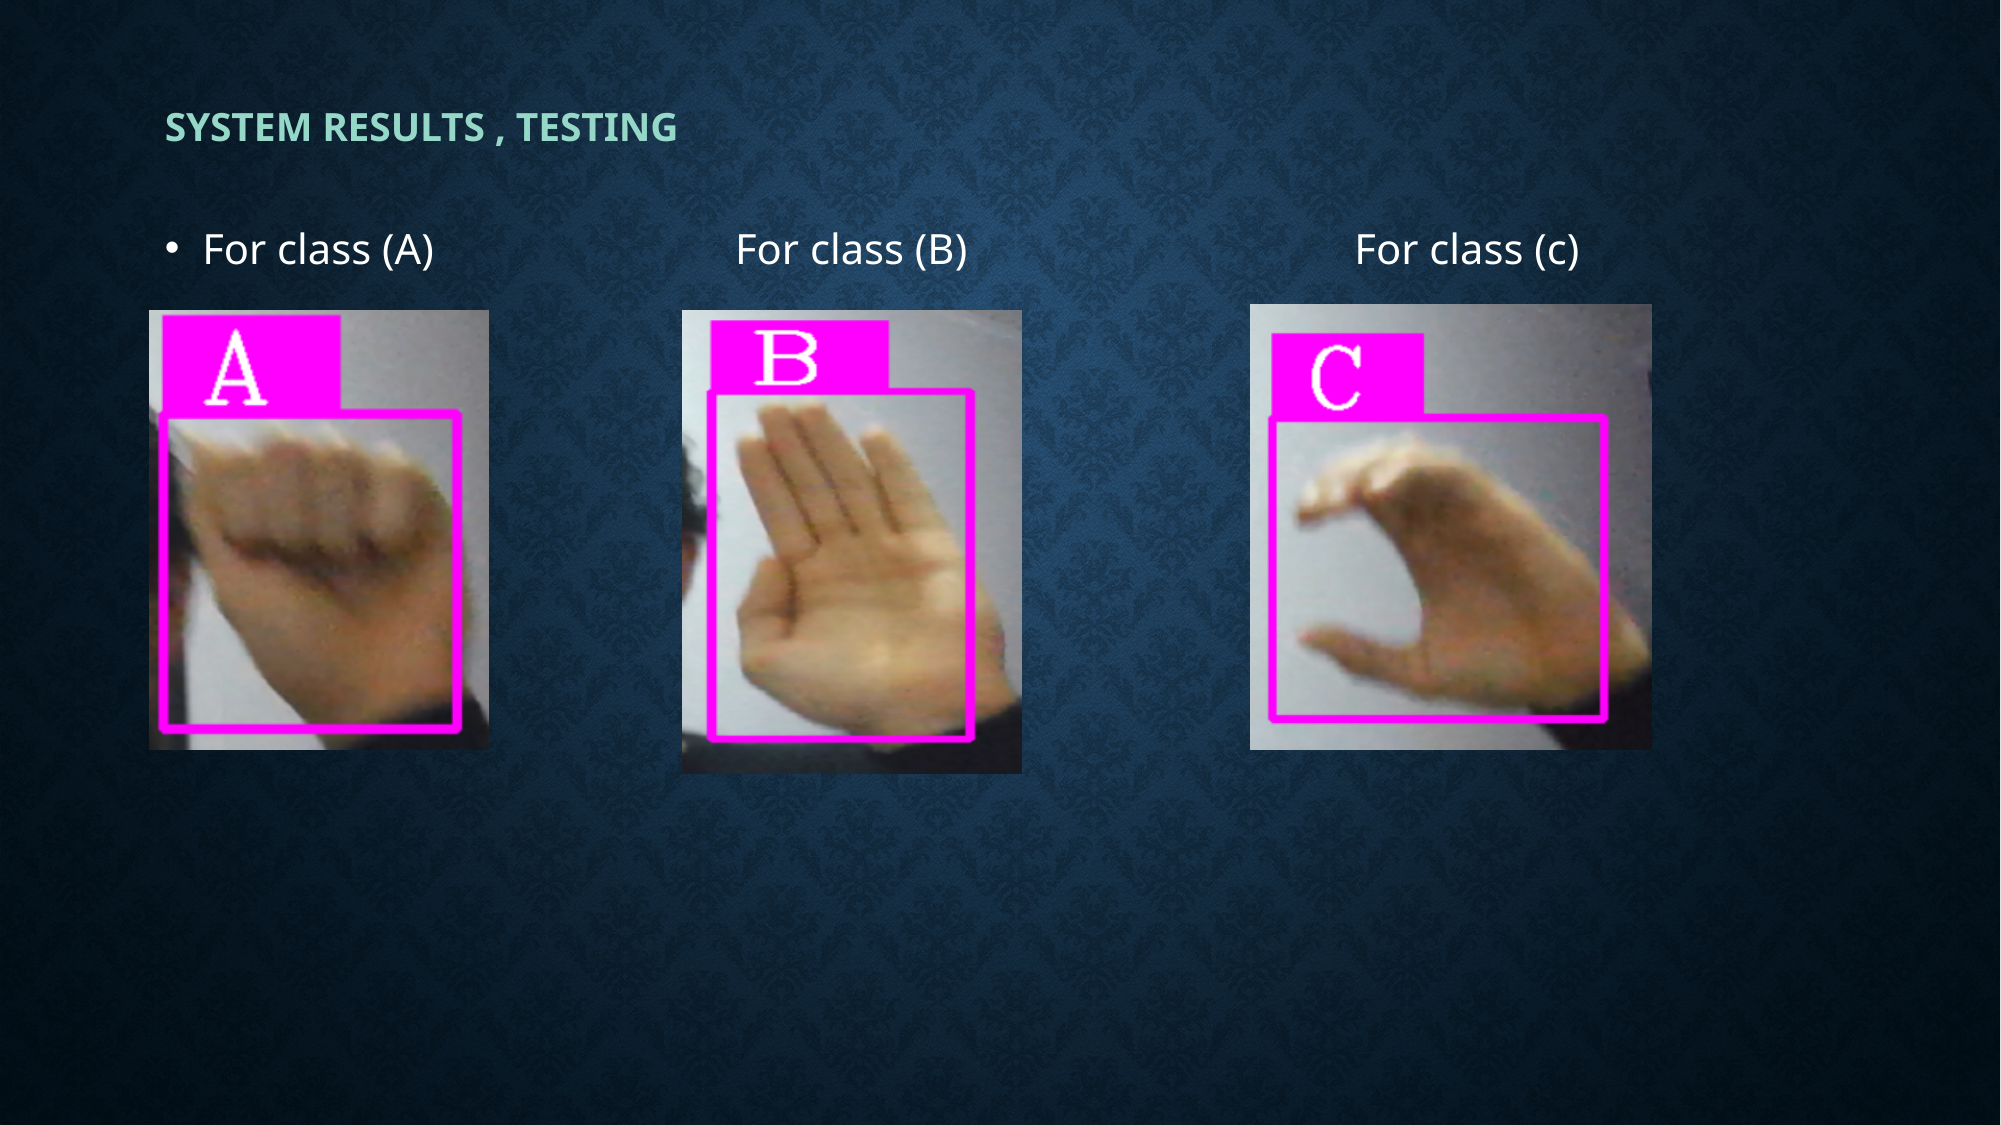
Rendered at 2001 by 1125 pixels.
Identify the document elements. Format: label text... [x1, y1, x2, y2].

list For class (A) For class (B) For class (c) [149, 205, 1849, 950]
picture [682, 309, 1023, 774]
picture [1250, 303, 1653, 750]
picture [149, 309, 490, 750]
title System Results , Testing [149, 99, 1849, 205]
